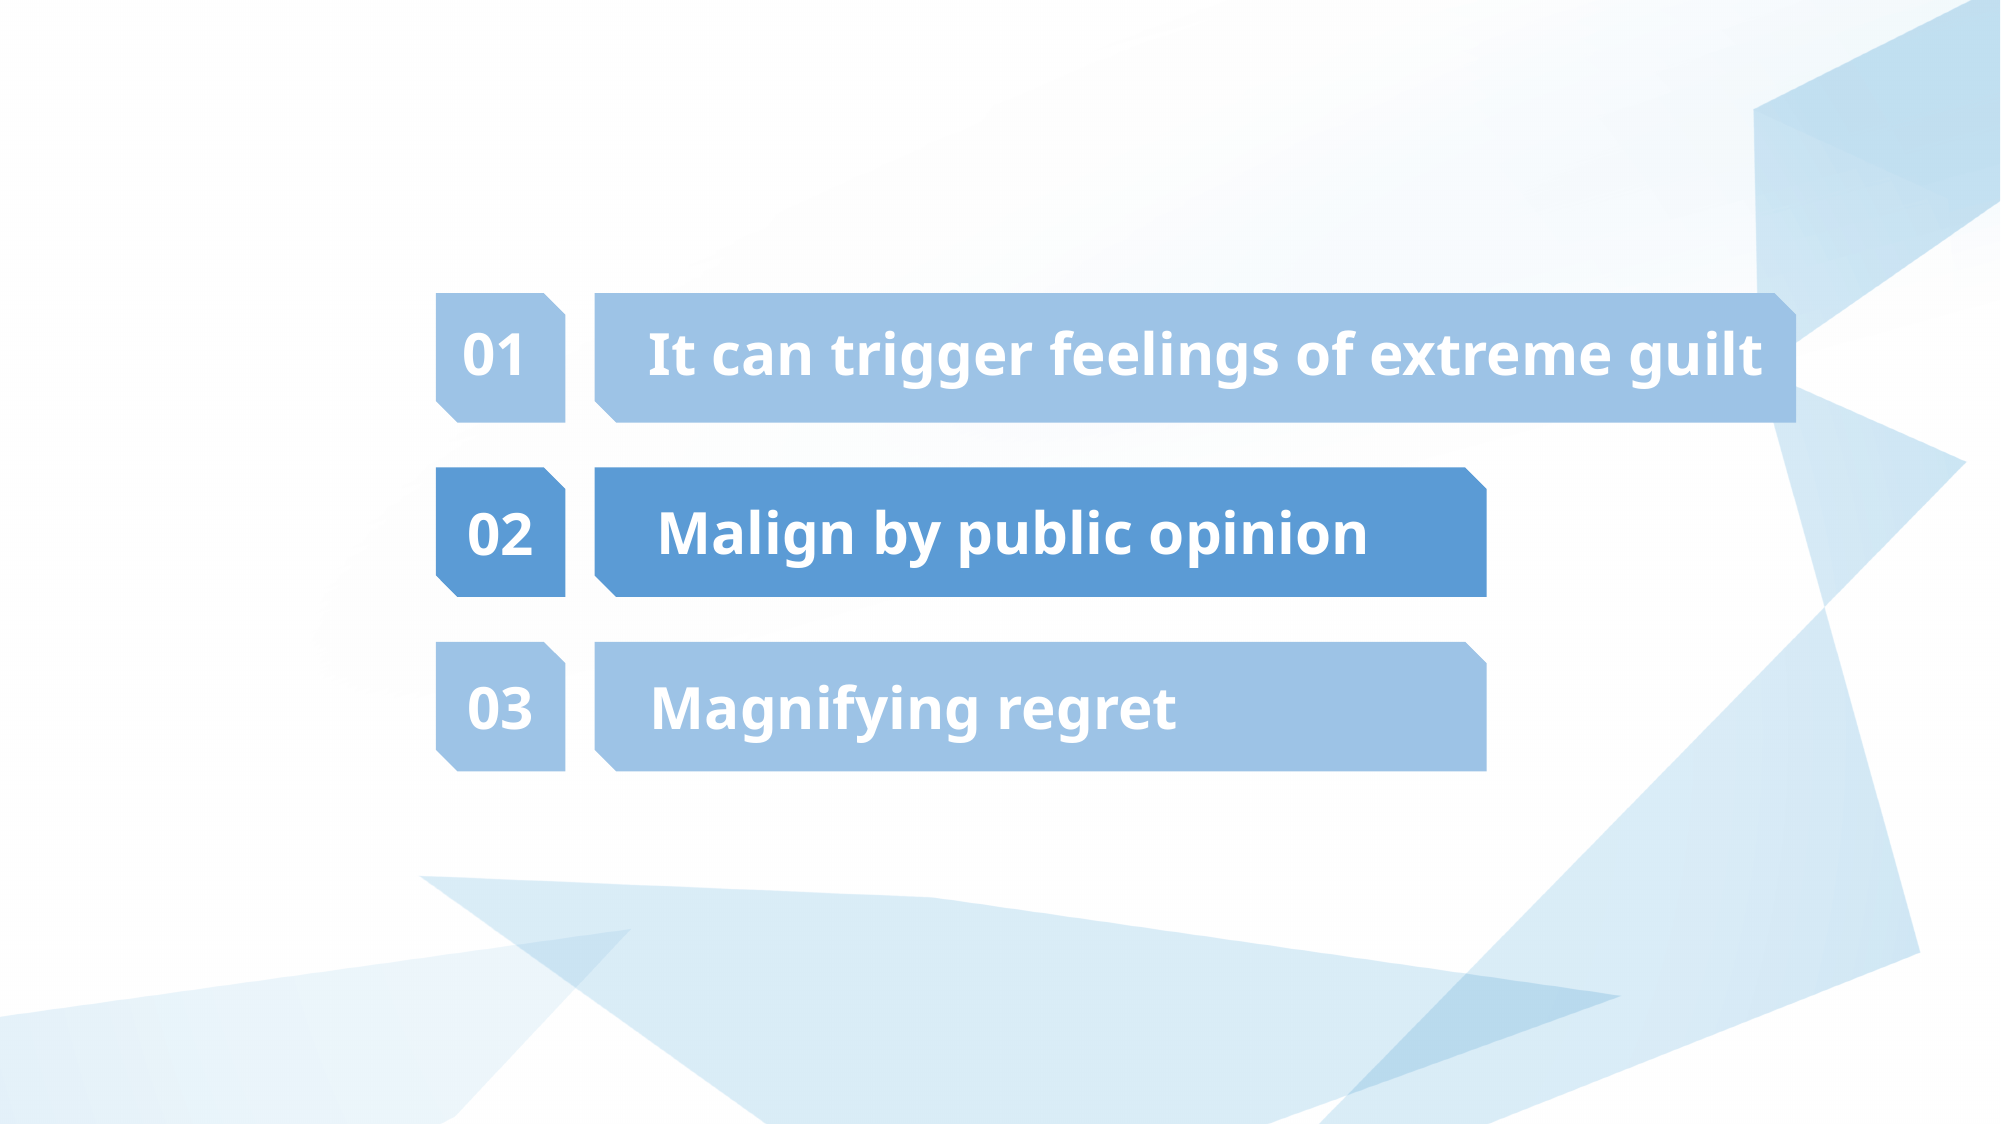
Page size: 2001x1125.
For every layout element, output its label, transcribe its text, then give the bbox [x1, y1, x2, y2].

text_box [593, 640, 1488, 773]
text_box [593, 291, 1798, 424]
picture [0, 0, 2001, 1124]
text_box [593, 466, 1488, 598]
text_box 02 [452, 489, 549, 575]
text_box [434, 466, 567, 598]
text_box It can trigger feelings of extreme guilt [633, 309, 1780, 395]
text_box 01 [447, 309, 544, 395]
text_box [434, 291, 567, 424]
text_box Magnifying regret [634, 663, 1193, 749]
text_box Malign by public opinion [641, 489, 1385, 574]
text_box 03 [452, 663, 549, 749]
text_box [434, 640, 567, 773]
